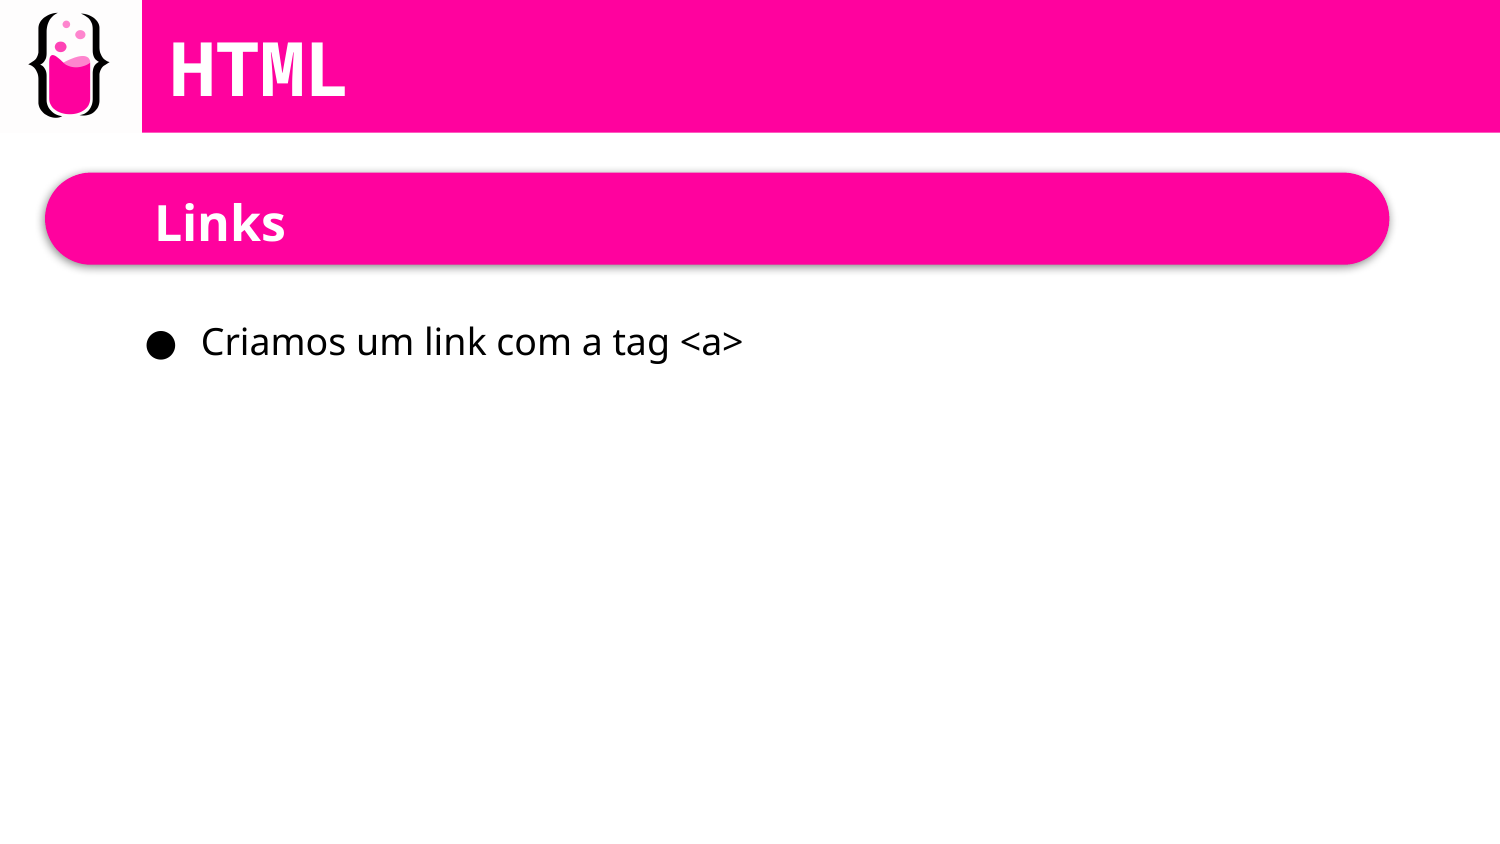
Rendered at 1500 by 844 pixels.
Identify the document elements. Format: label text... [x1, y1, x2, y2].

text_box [44, 170, 1390, 265]
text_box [0, 0, 1500, 133]
text_box Criamos um link com a tag <a> [110, 303, 1456, 496]
